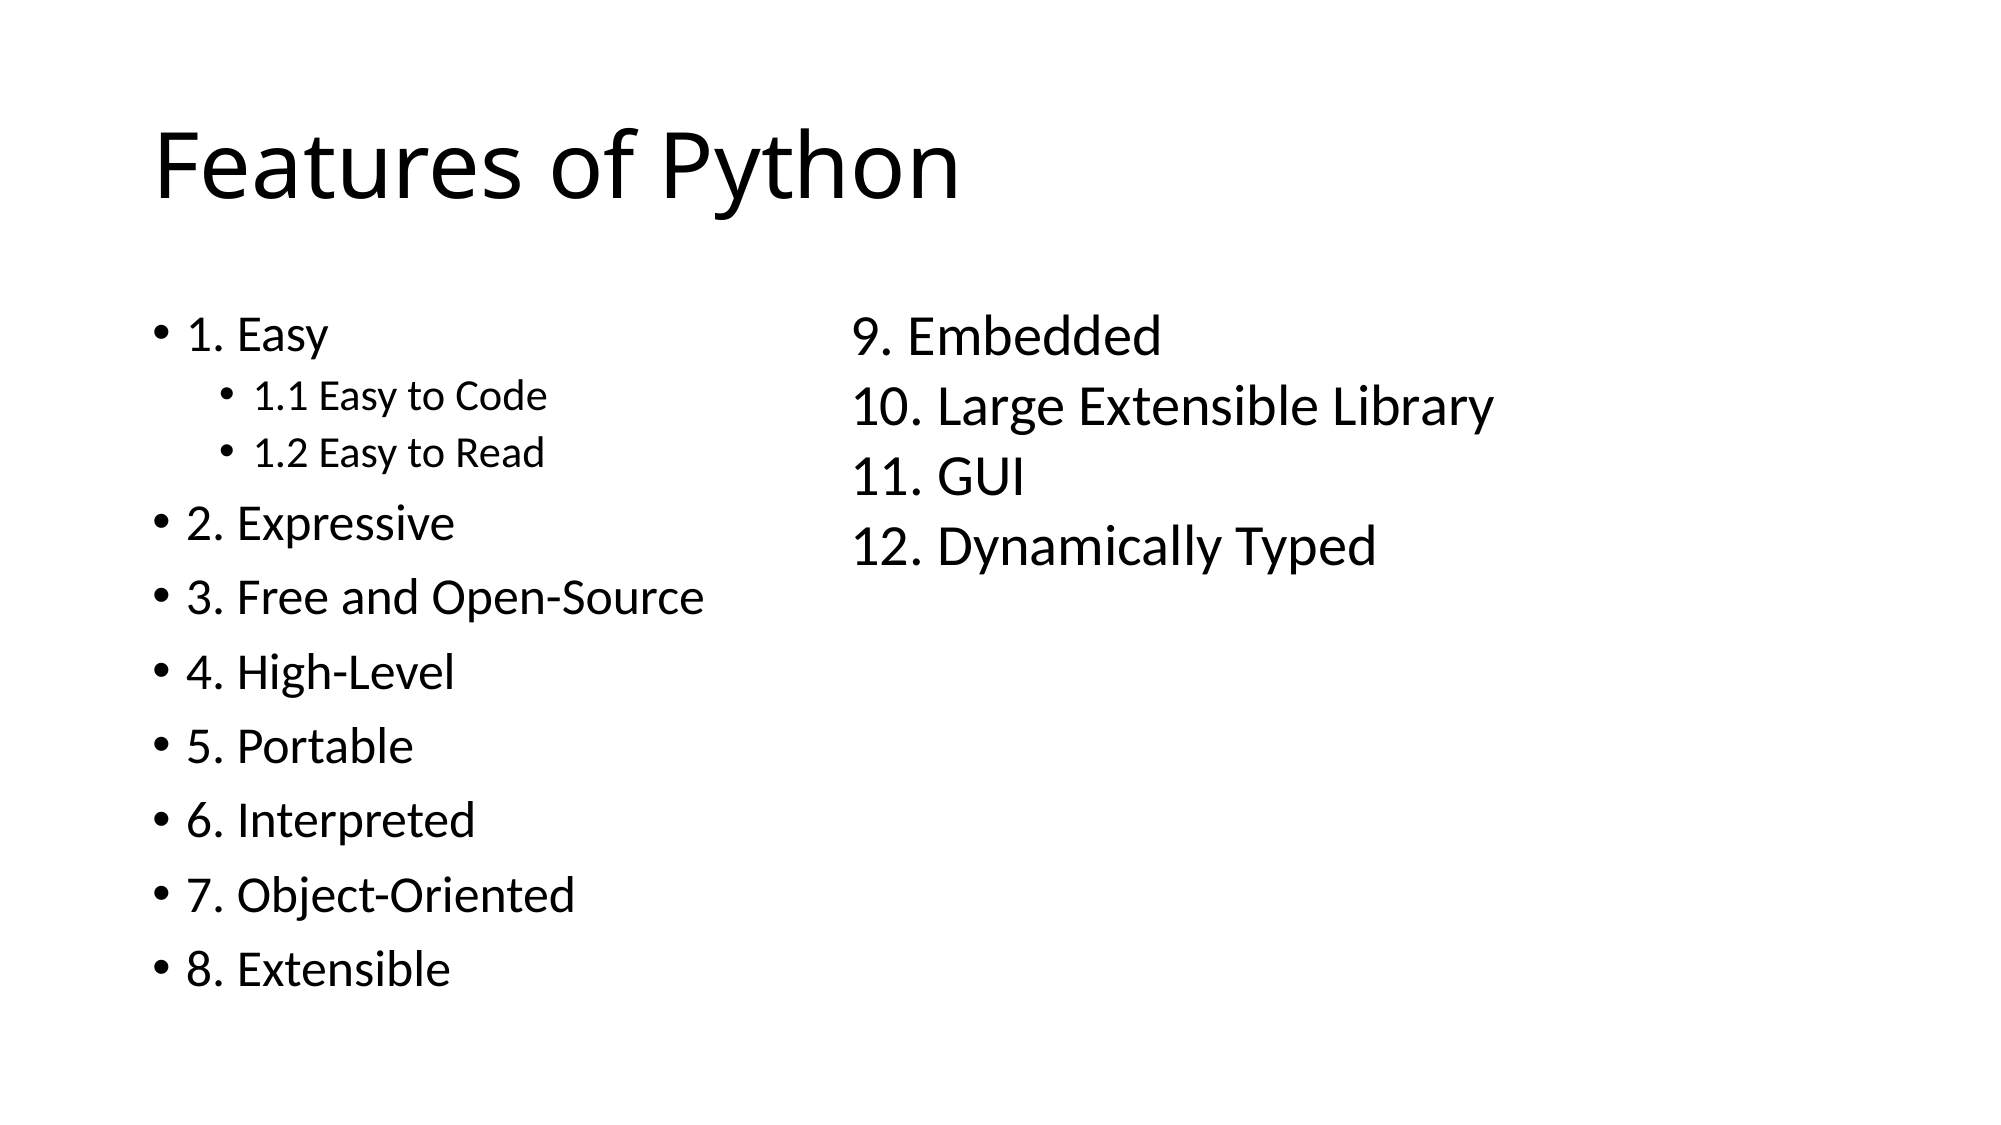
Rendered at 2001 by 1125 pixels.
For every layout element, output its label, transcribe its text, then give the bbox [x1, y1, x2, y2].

text_box 9. Embedded 10. Large Extensible Library 11. GUI 12. Dynamically Typed [835, 289, 1815, 997]
list 1. Easy 1.1 Easy to Code 1.2 Easy to Read 2. Expressive 3. Free and Open-Source 4. High-Level 5. Portable 6. Interpreted 7. Object-Oriented 8. Extensible [137, 299, 882, 1014]
title Features of Python [137, 59, 1863, 278]
